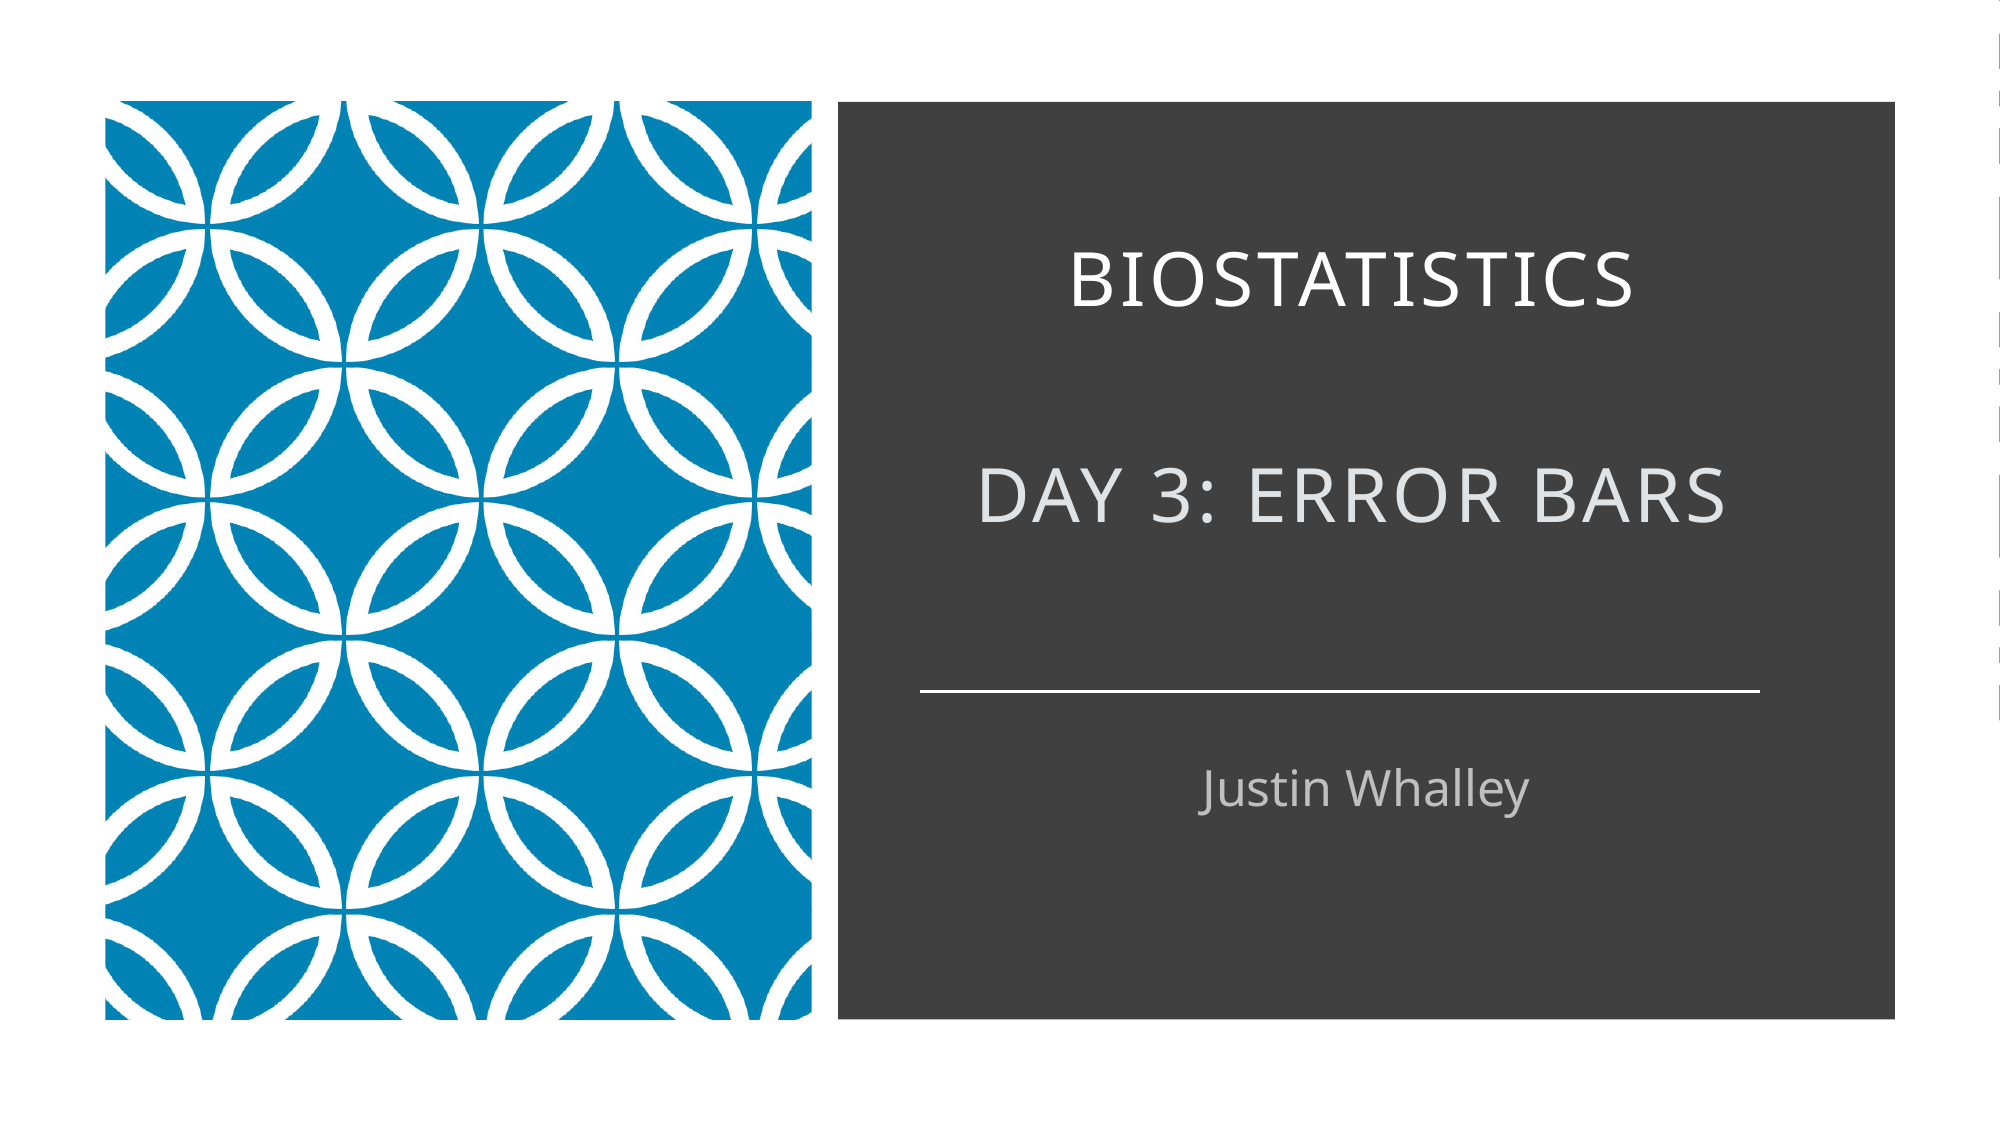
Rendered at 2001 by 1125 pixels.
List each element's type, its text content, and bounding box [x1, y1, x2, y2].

text_box [104, 101, 813, 1021]
text_box [0, 0, 2000, 1125]
title Biostatistics DAY 3: Error Bars [891, 181, 1816, 678]
text_box [837, 101, 1896, 1021]
subtitle Justin Whalley [917, 705, 1816, 940]
